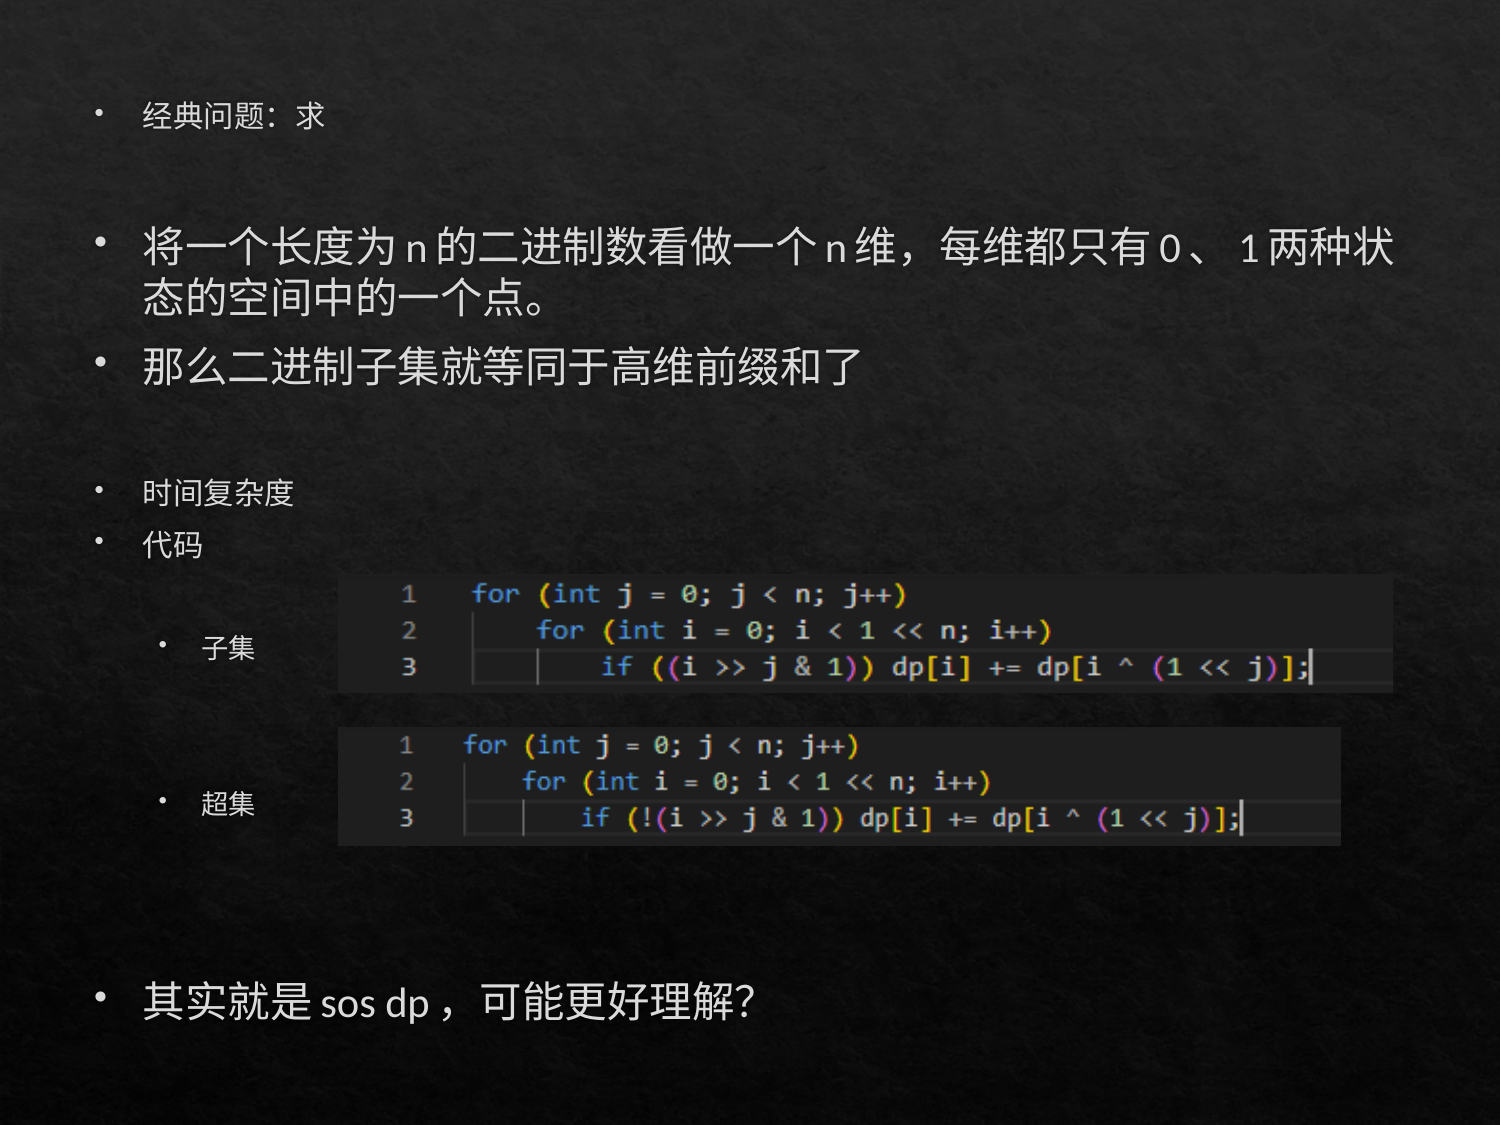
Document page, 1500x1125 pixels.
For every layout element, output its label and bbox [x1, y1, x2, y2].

picture [338, 573, 1394, 693]
picture [338, 727, 1342, 847]
